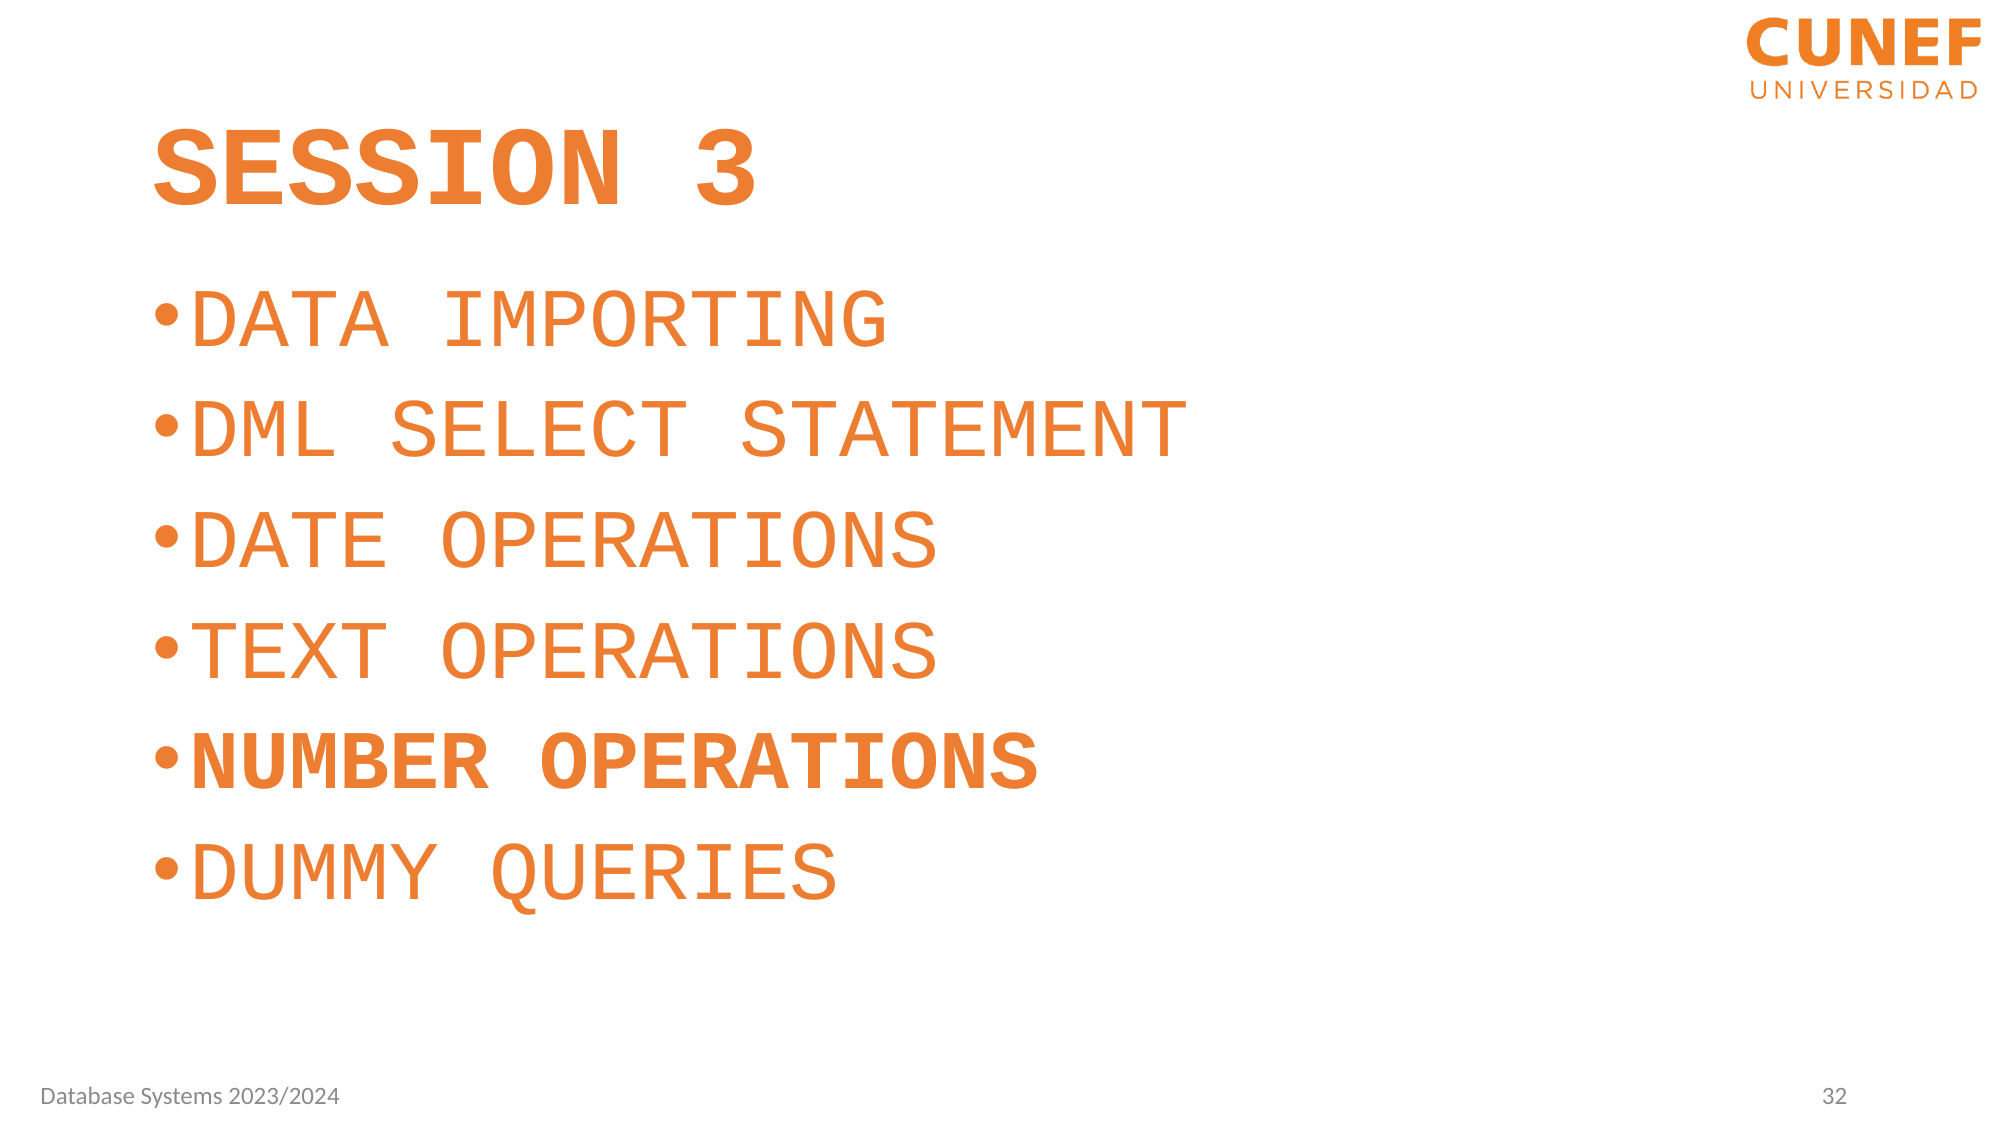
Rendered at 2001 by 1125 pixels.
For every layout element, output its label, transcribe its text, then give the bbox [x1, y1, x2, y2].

slide_number 32 [1412, 1065, 1863, 1125]
list DATA IMPORTING DML SELECT STATEMENT DATE OPERATIONS TEXT OPERATIONS NUMBER OPERATIONS DUMMY QUERIES [137, 266, 1863, 981]
title SESSION 3 [137, 59, 1863, 266]
footer Database Systems 2023/2024 [0, 1064, 381, 1125]
picture [1744, 15, 1981, 99]
